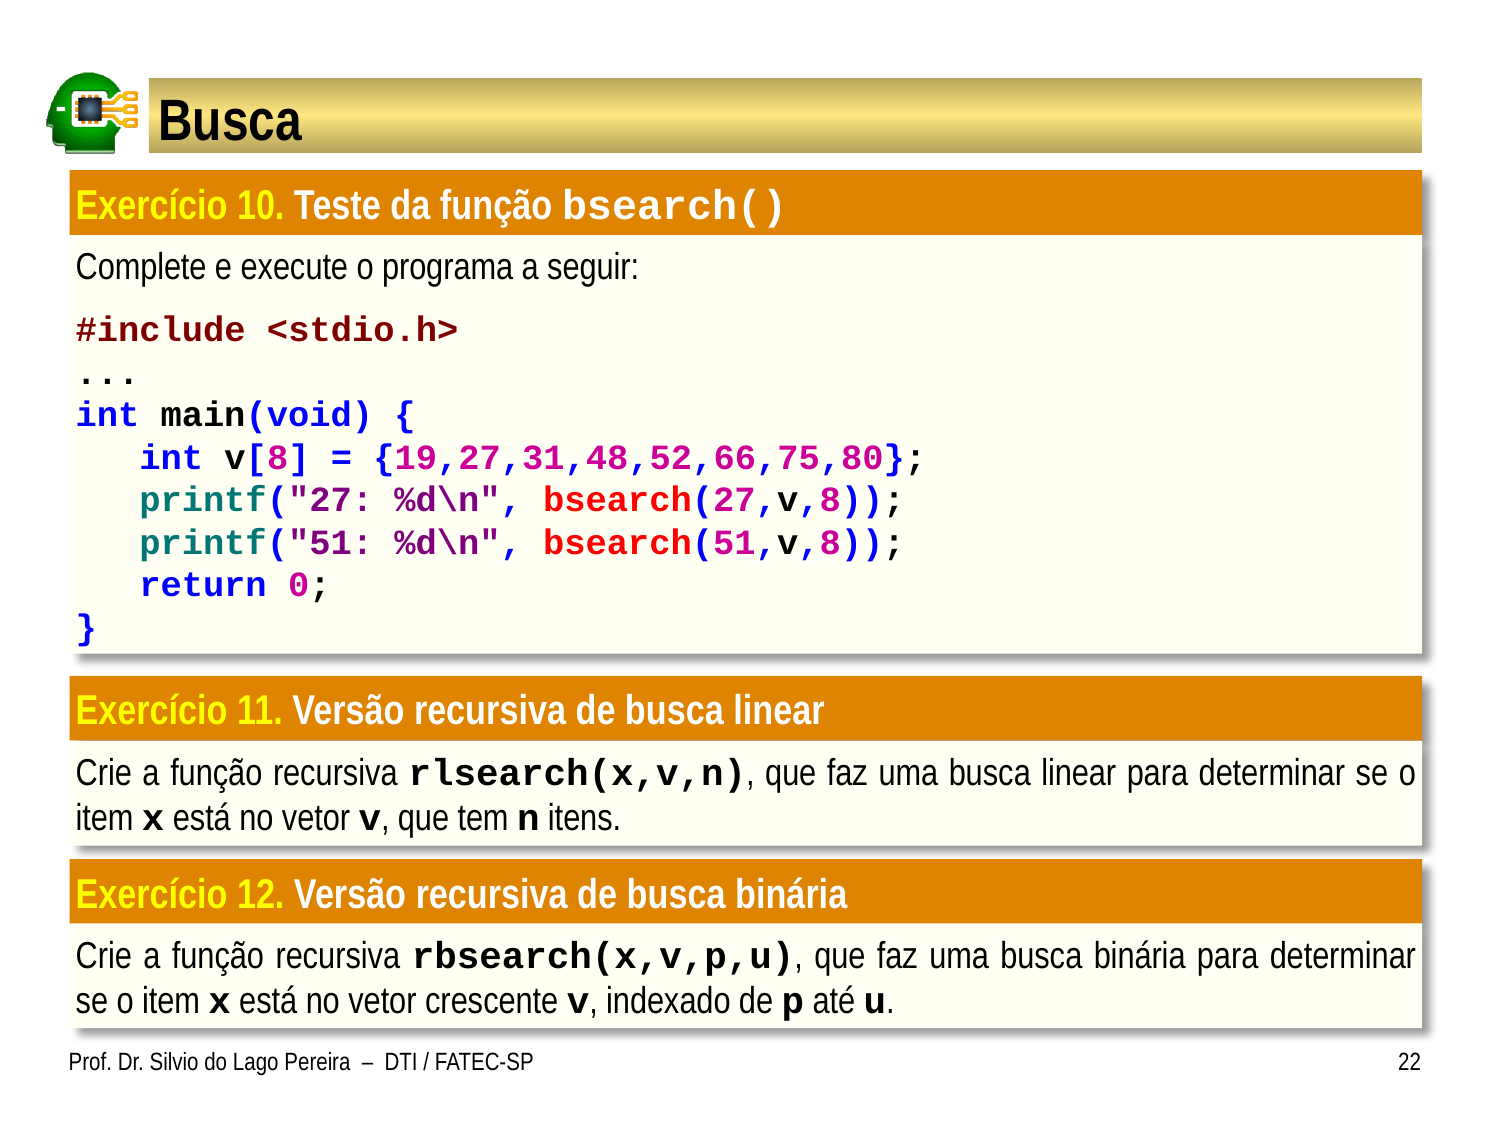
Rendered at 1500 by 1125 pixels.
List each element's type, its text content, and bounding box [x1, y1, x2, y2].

footer Prof. Dr. Silvio do Lago Pereira – DTI / FATEC-SP [68, 1037, 560, 1101]
title Busca [149, 81, 1420, 153]
picture [45, 66, 140, 161]
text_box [69, 675, 1423, 842]
slide_number 22 [1361, 1041, 1422, 1101]
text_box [69, 858, 1423, 1025]
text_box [69, 169, 1423, 659]
